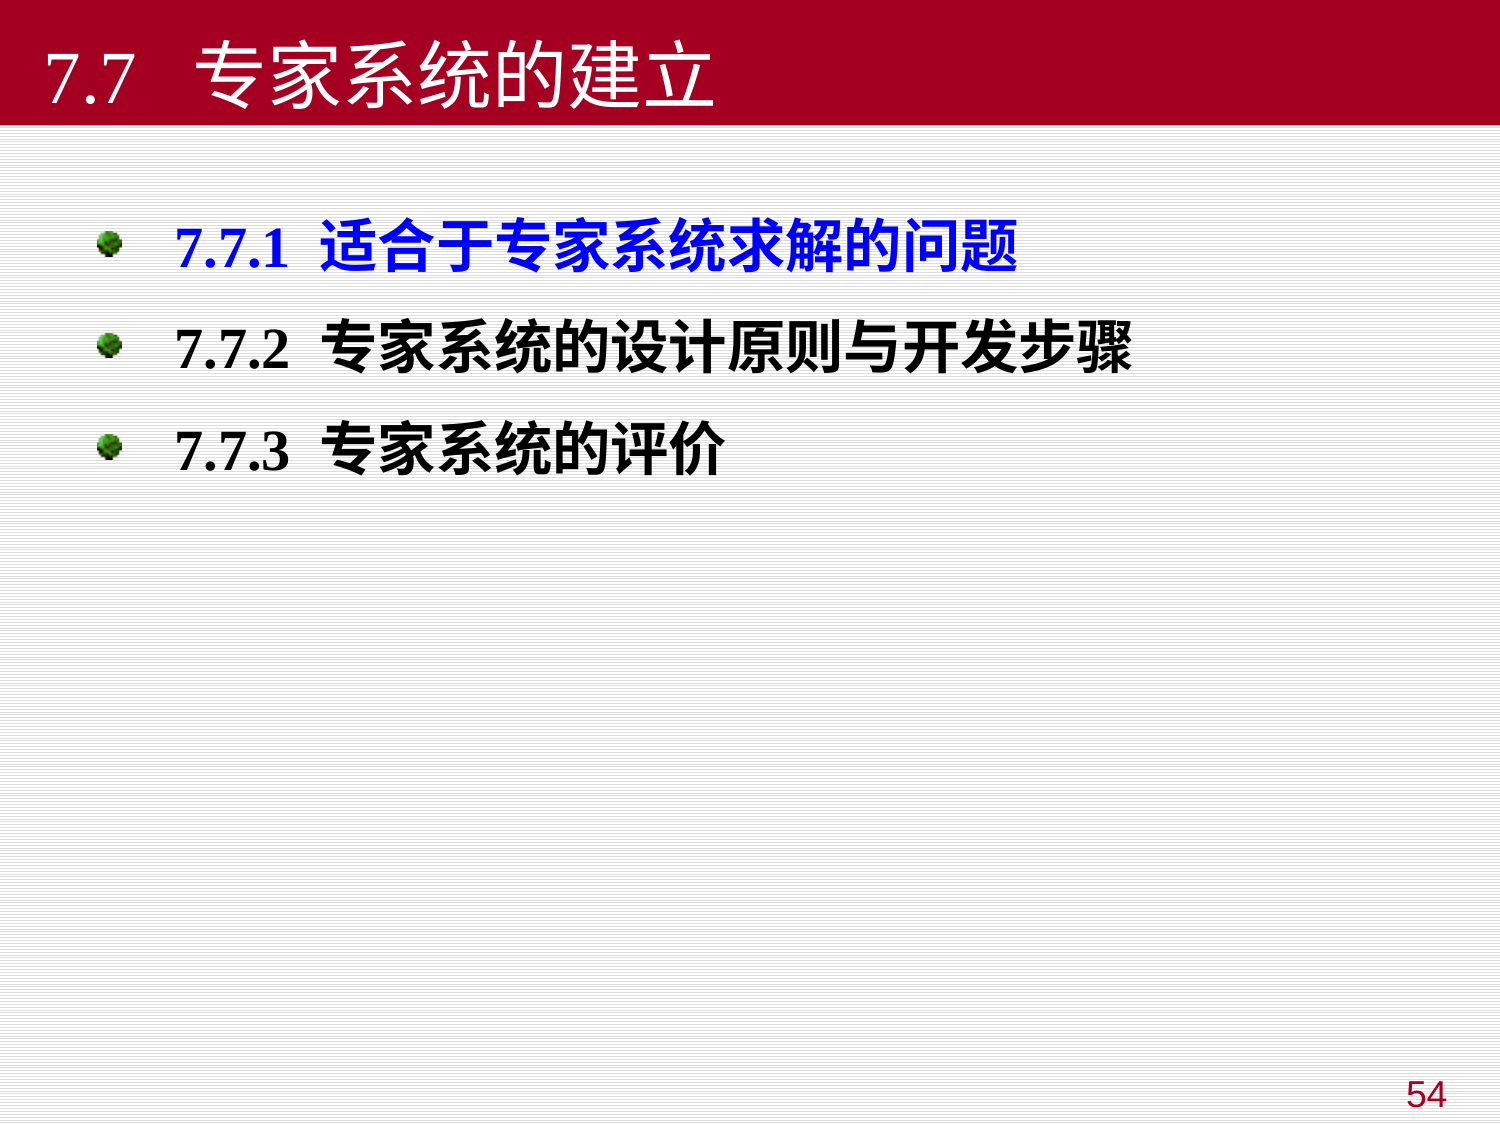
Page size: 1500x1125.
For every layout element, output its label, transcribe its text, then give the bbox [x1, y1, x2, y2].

list 7.7.1 适合于专家系统求解的问题 7.7.2 专家系统的设计原则与开发步骤 7.7.3 专家系统的评价 [81, 187, 1500, 1074]
picture [97, 434, 122, 460]
text_box 7.7 专家系统的建立 [0, 0, 1500, 126]
picture [97, 333, 122, 358]
picture [97, 231, 122, 257]
slide_number 54 [1137, 1074, 1463, 1122]
